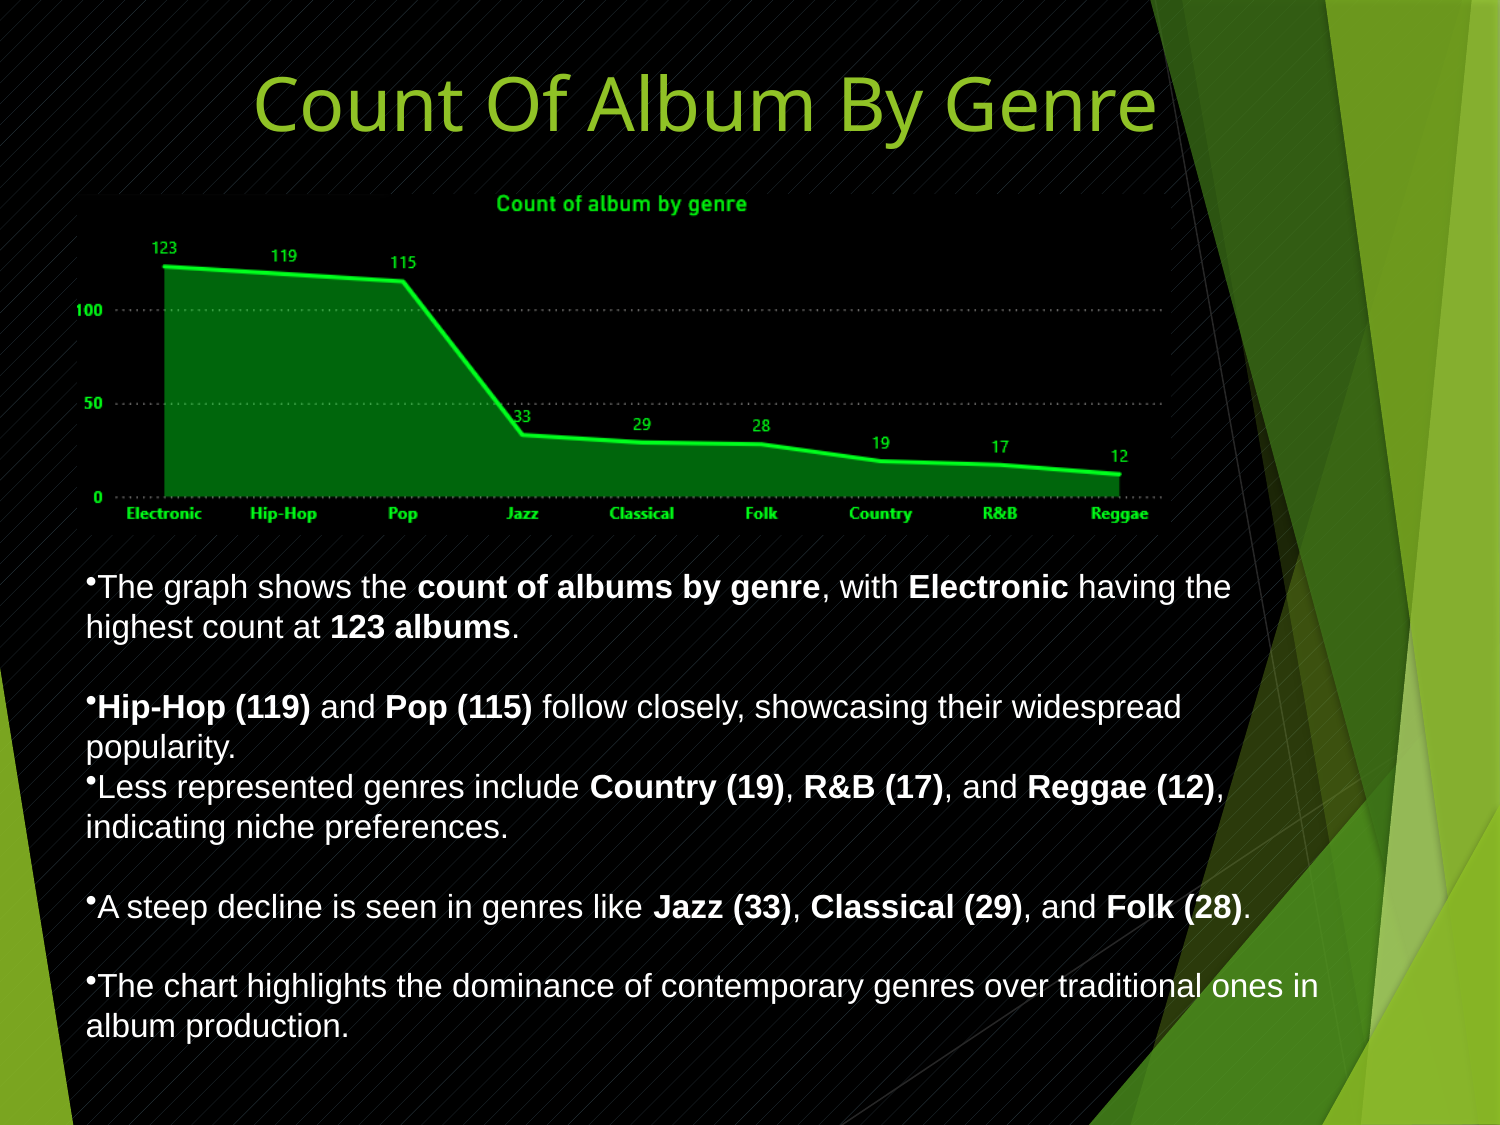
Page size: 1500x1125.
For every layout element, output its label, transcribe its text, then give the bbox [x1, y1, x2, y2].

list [76, 193, 1171, 536]
title Count Of Album By Genre [184, 49, 1227, 195]
text_box The graph shows the count of albums by genre, with Electronic having the highest count at 123 albums. Hip-Hop (119) and Pop (115) follow closely, showcasing their widespread popularity. Less represented genres include Country (19), R&B (17), and Reggae (12), indicating niche preferences. A steep decline is seen in genres like Jazz (33), Classical (29), and Folk (28). The chart highlights the dominance of contemporary genres over traditional ones in album production. [70, 512, 1341, 1052]
